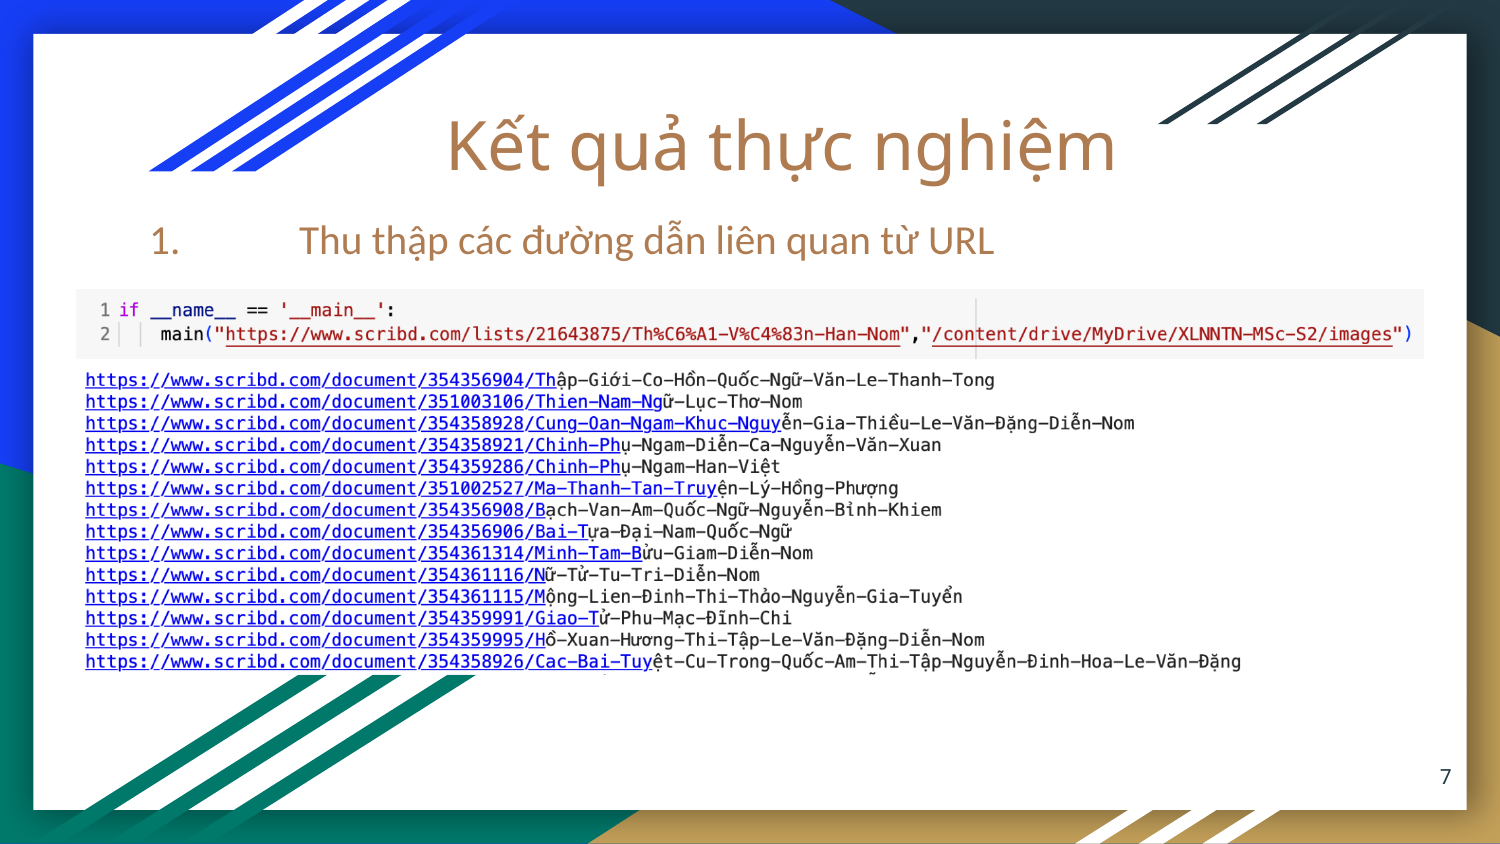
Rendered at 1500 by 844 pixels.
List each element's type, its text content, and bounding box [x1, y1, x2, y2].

title Kết quả thực nghiệm [430, 86, 1142, 190]
subtitle 1. Thu thập các đường dẫn liên quan từ URL [134, 190, 1159, 276]
picture [76, 289, 1424, 675]
slide_number ‹#› [1376, 745, 1467, 810]
